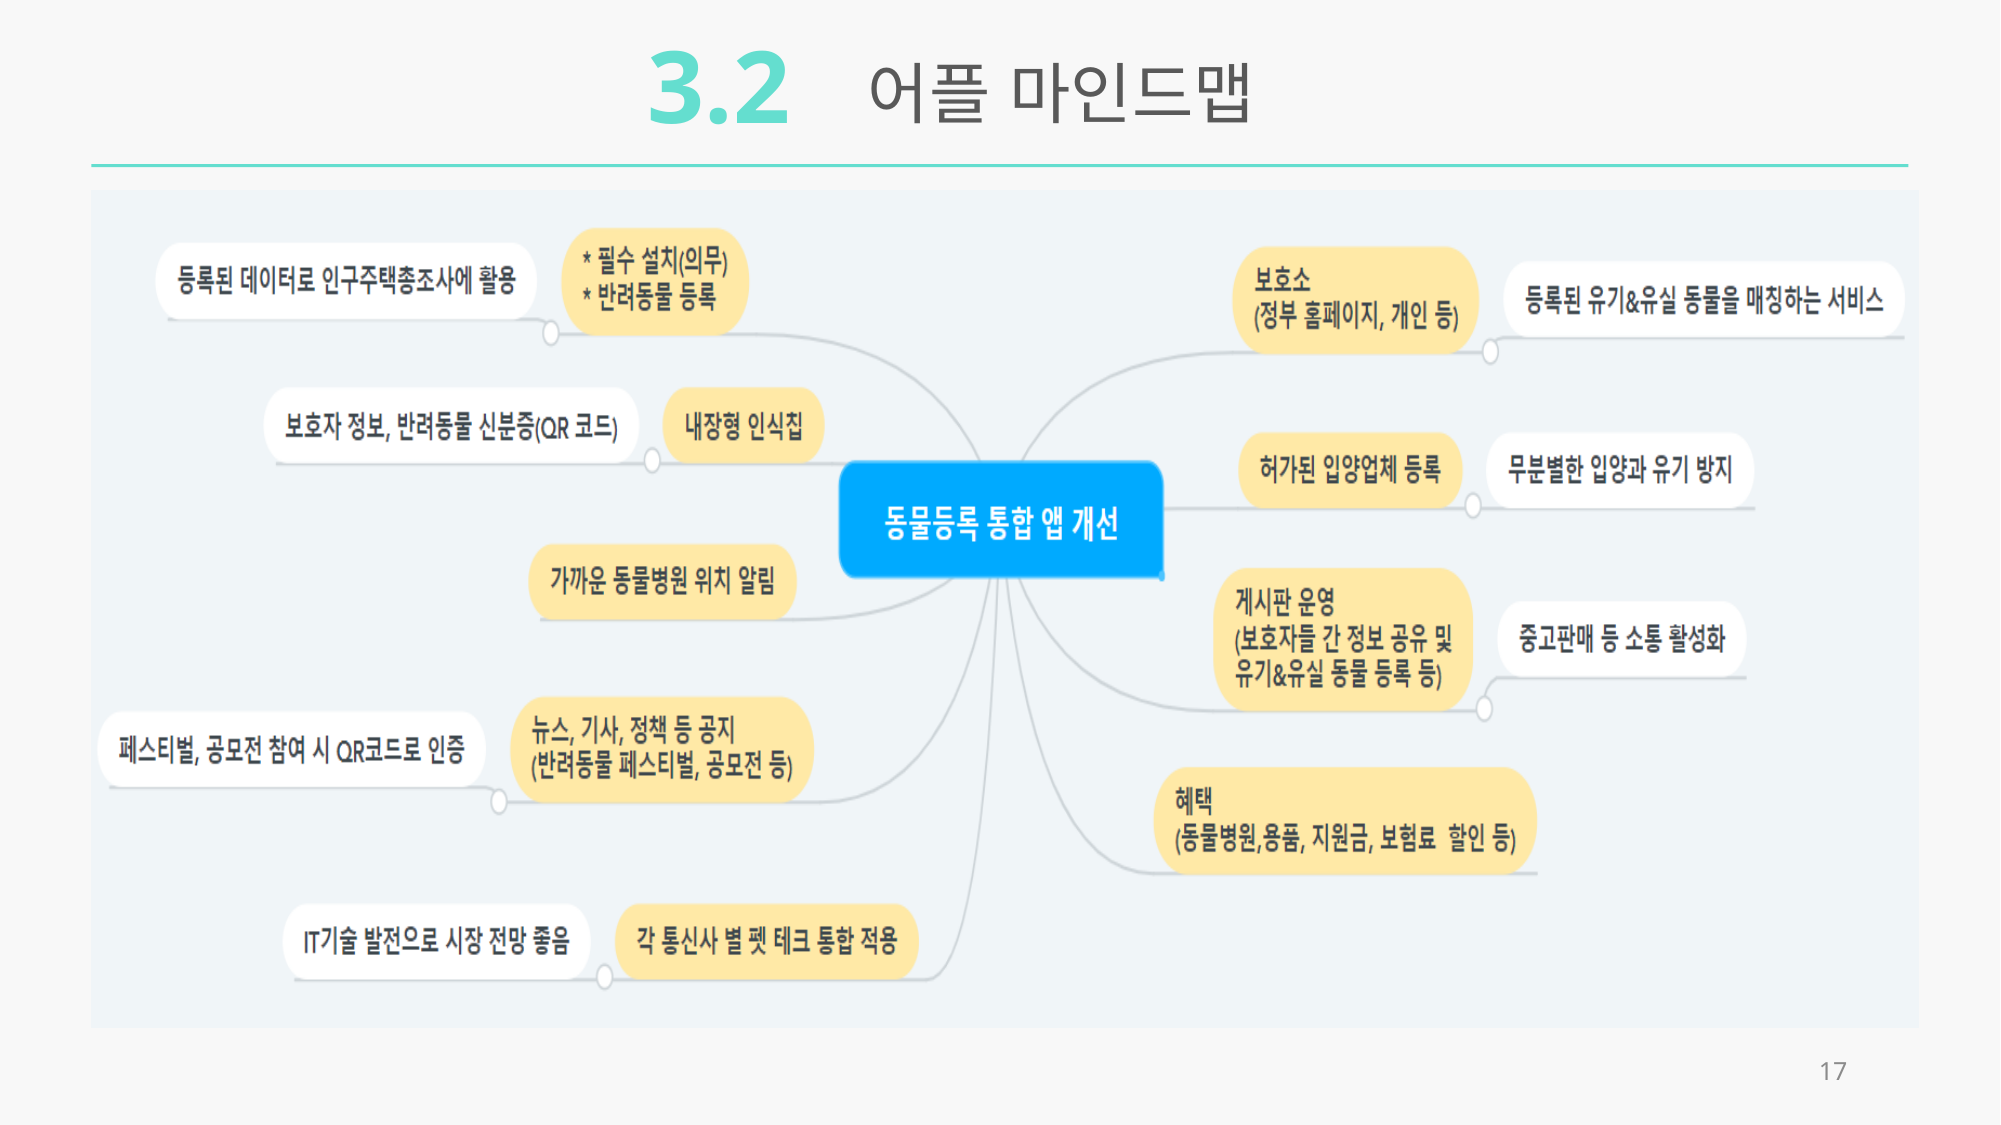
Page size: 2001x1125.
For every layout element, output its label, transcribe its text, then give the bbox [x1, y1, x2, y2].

text_box [90, 163, 1909, 168]
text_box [627, 15, 1392, 153]
slide_number 17 [1412, 1042, 1863, 1103]
picture [91, 190, 1919, 1028]
